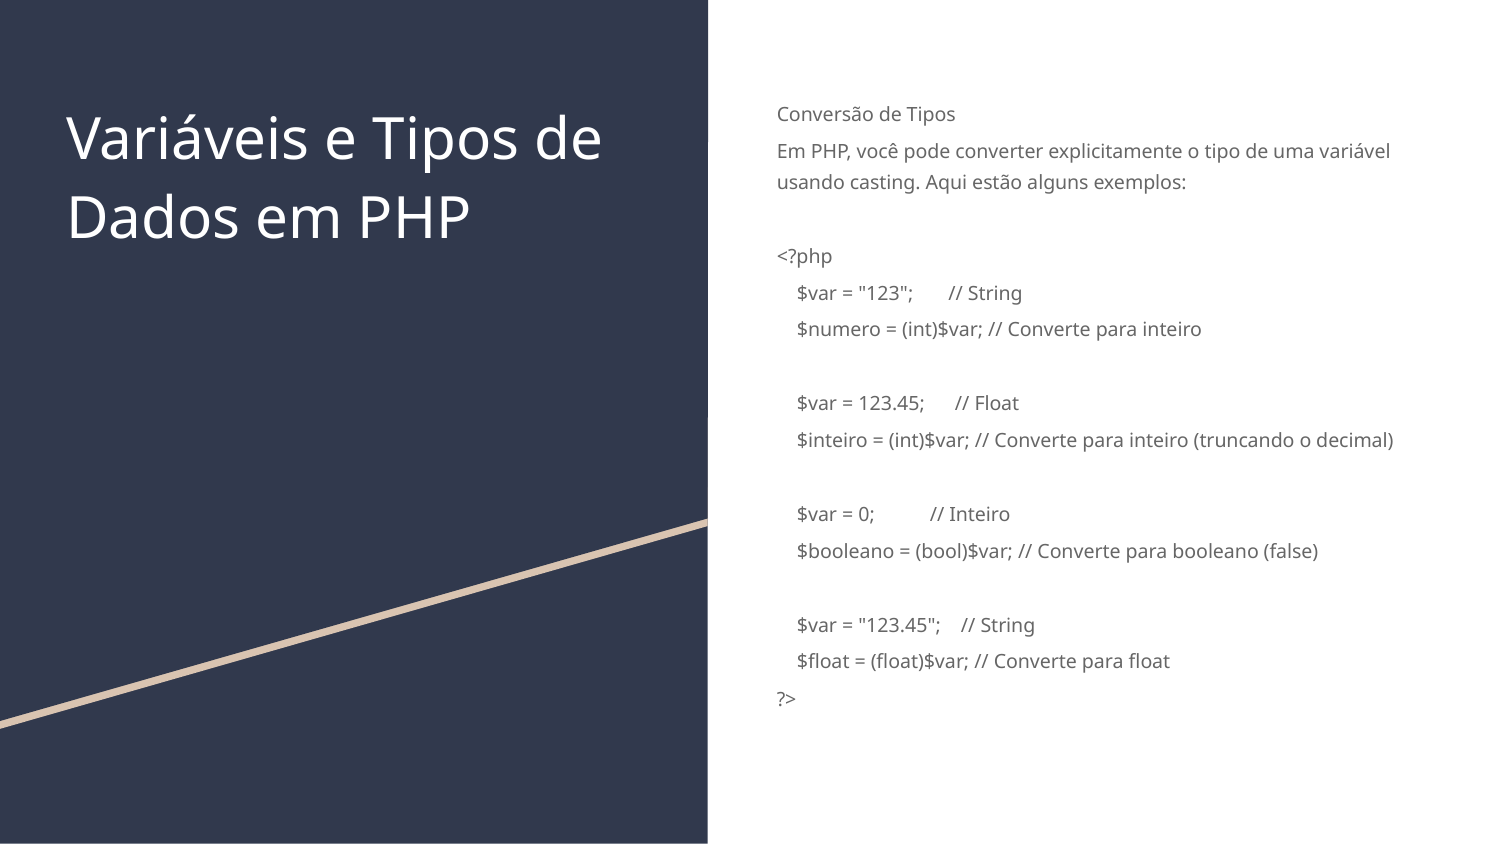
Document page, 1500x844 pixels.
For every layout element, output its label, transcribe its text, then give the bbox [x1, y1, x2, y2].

title Variáveis e Tipos de Dados em PHP [51, 82, 660, 494]
list Conversão de Tipos Em PHP, você pode converter explicitamente o tipo de uma variável usando casting. Aqui estão alguns exemplos: <?php $var = "123"; // String $numero = (int)$var; // Converte para inteiro $var = 123.45; // Float $inteiro = (int)$var; // Converte para inteiro (truncando o decimal) $var = 0; // Inteiro $booleano = (bool)$var; // Converte para booleano (false) $var = "123.45"; // String $float = (float)$var; // Converte para float ?> [761, 82, 1446, 755]
